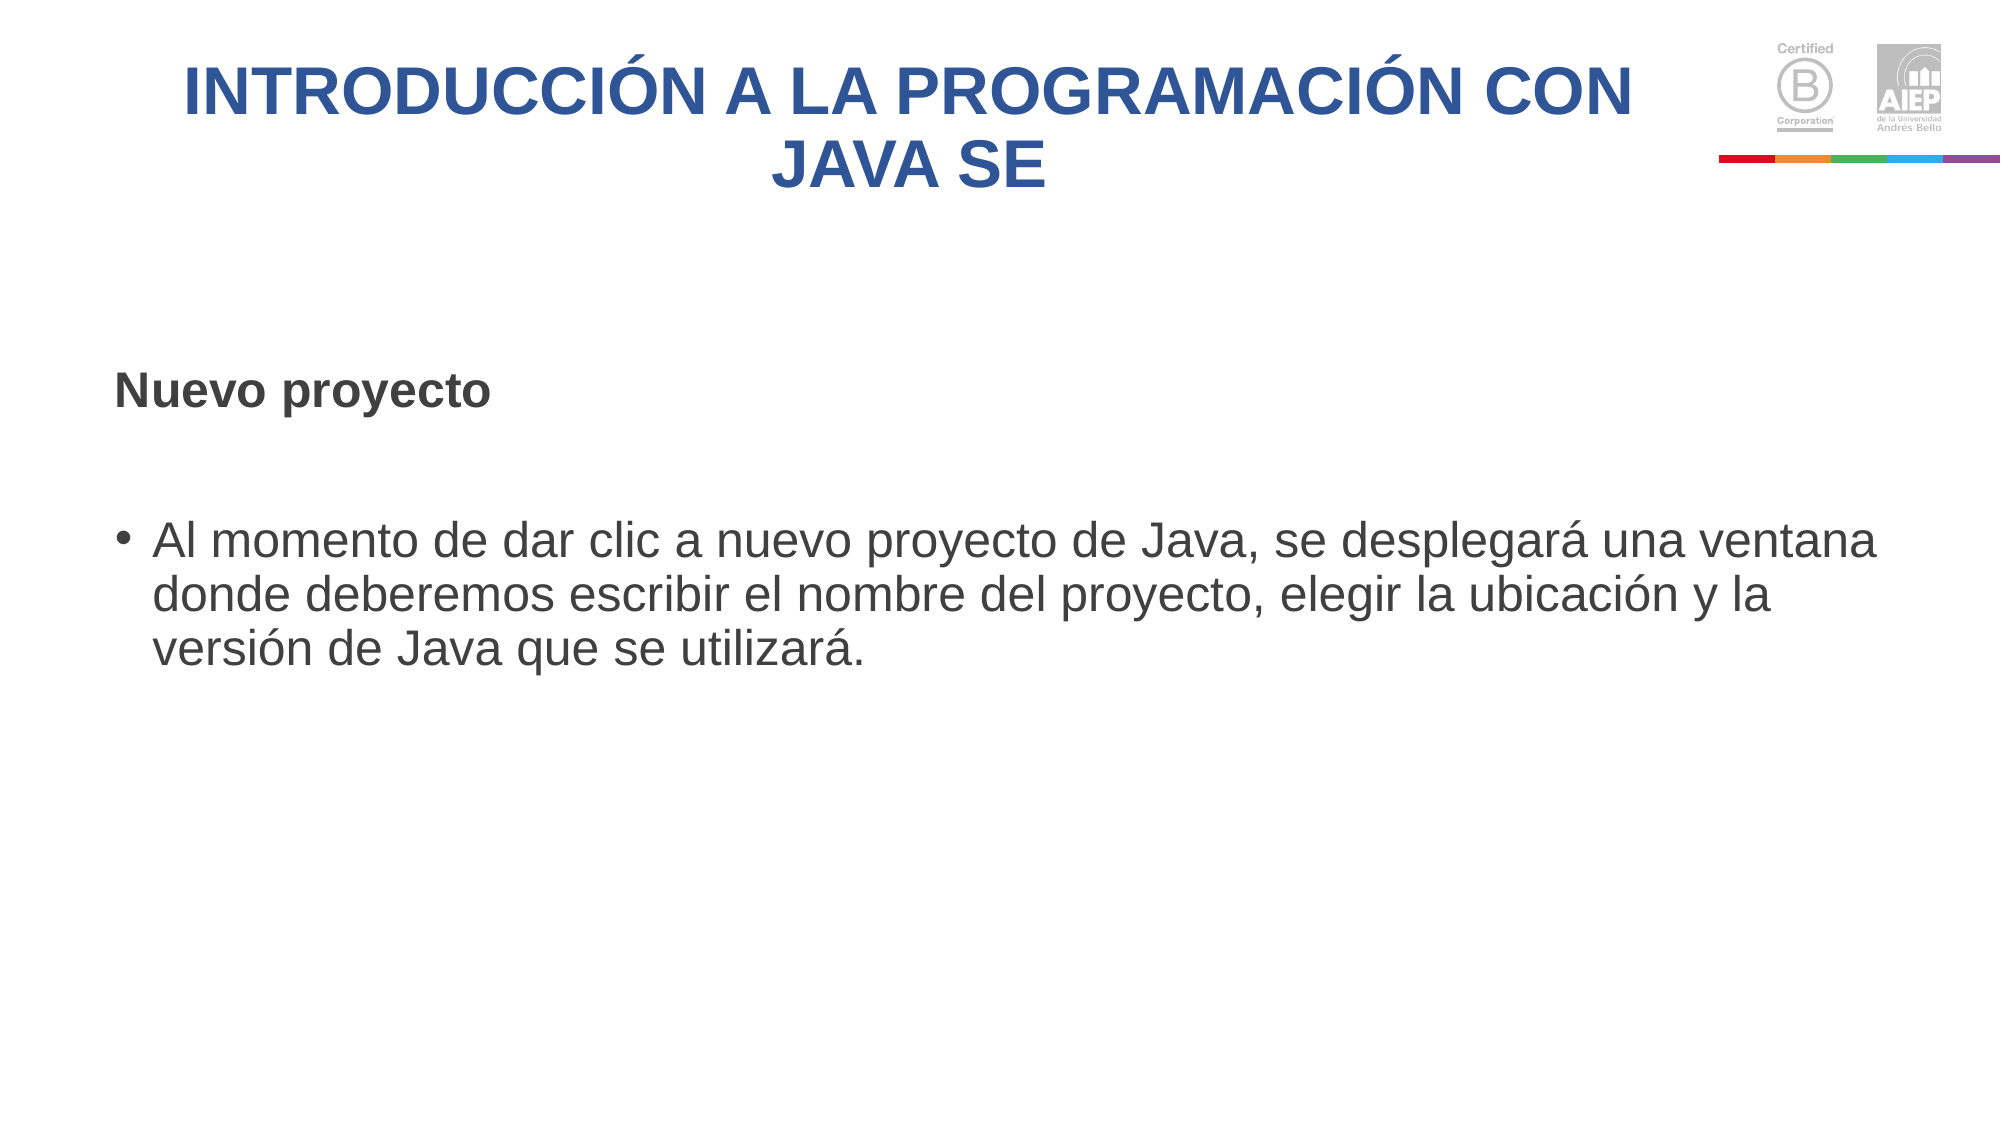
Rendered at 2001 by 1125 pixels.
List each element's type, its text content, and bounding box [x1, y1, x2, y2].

list Nuevo proyecto Al momento de dar clic a nuevo proyecto de Java, se desplegará una ventana donde deberemos escribir el nombre del proyecto, elegir la ubicación y la versión de Java que se utilizará. [99, 356, 1900, 1071]
picture [1877, 44, 1941, 131]
title INTRODUCCIÓN A LA PROGRAMACIÓN CON JAVA SE [99, 48, 1719, 210]
